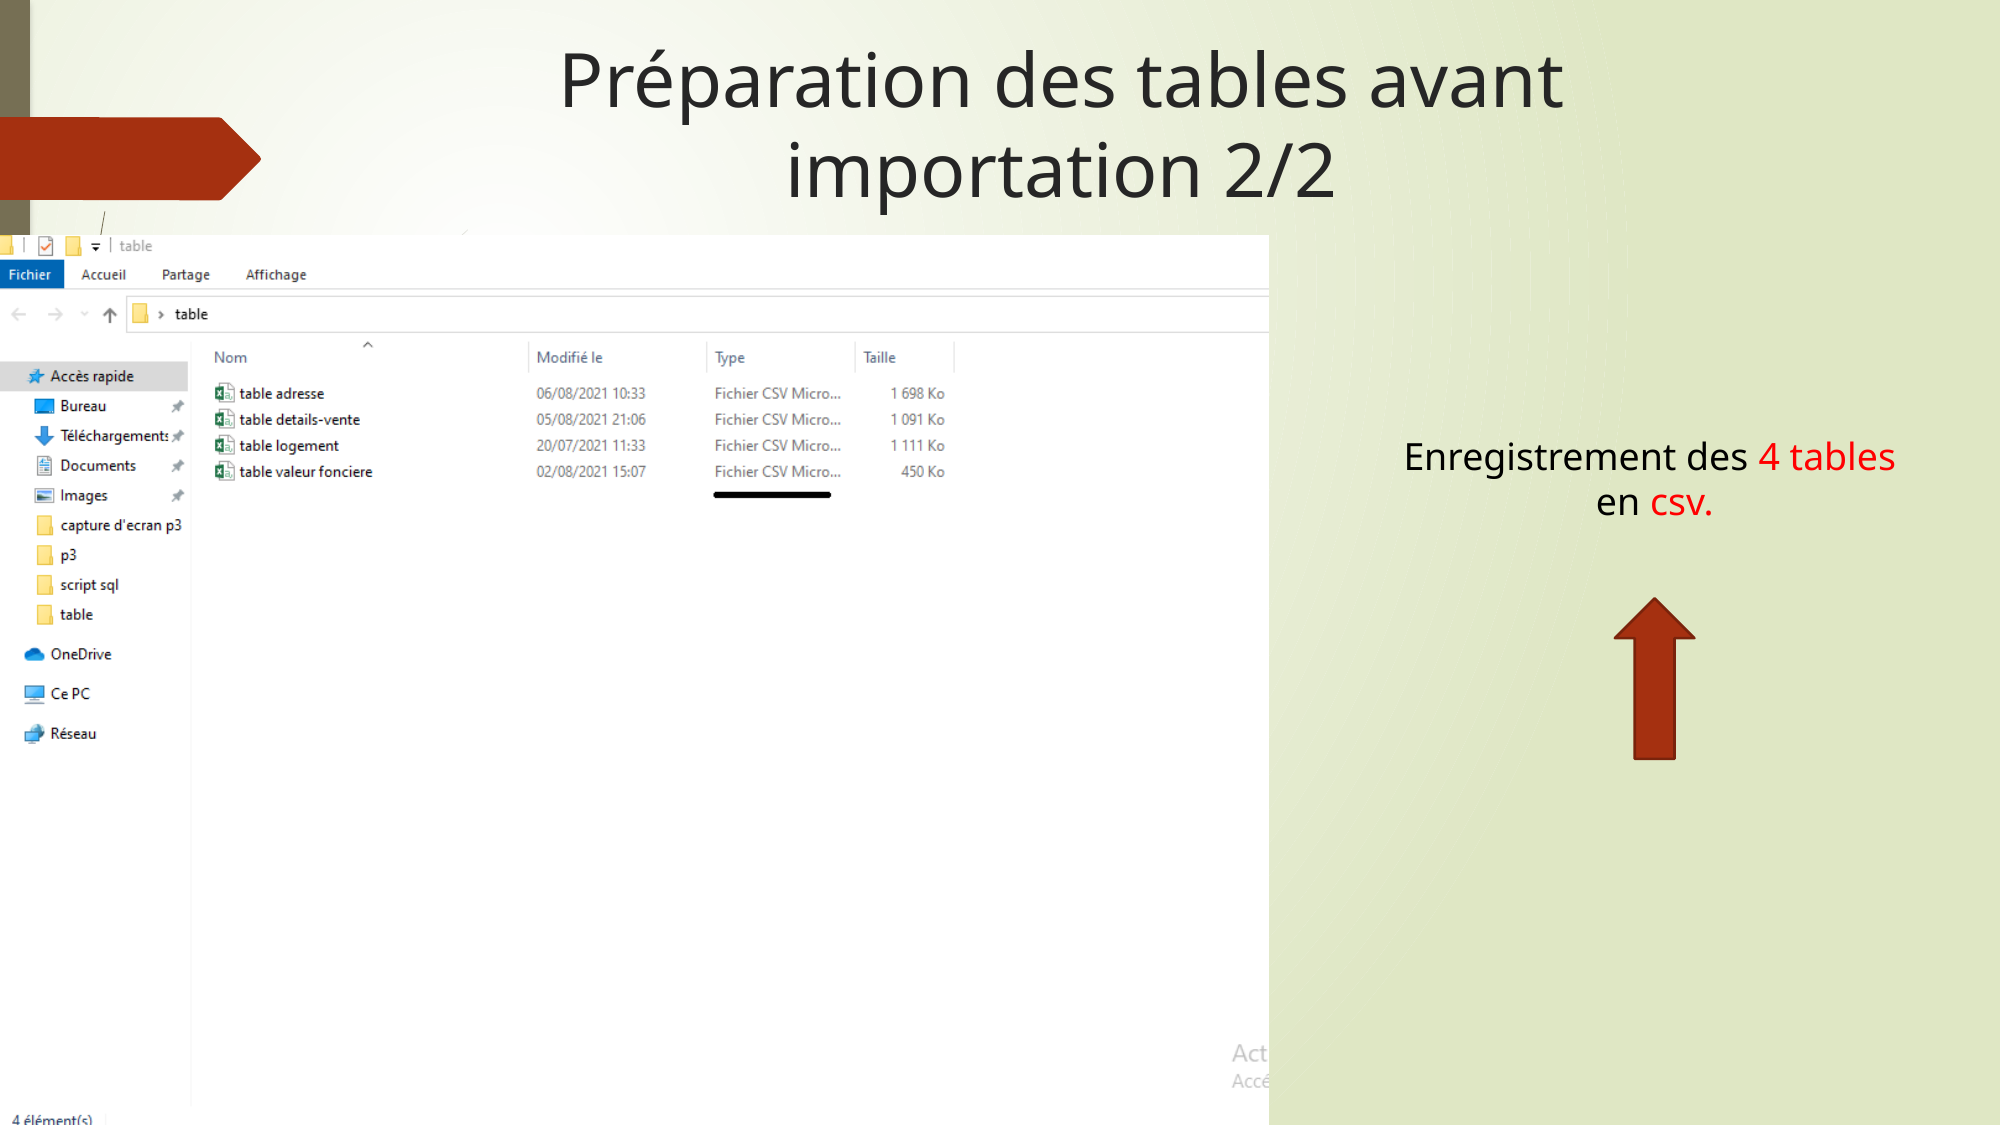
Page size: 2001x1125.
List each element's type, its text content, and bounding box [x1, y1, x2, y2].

title Préparation des tables avant importation 2/2 [330, 25, 1793, 236]
picture [0, 234, 1270, 1125]
text_box [1613, 597, 1696, 761]
text_box Enregistrement des 4 tables en csv. [1388, 425, 1922, 530]
